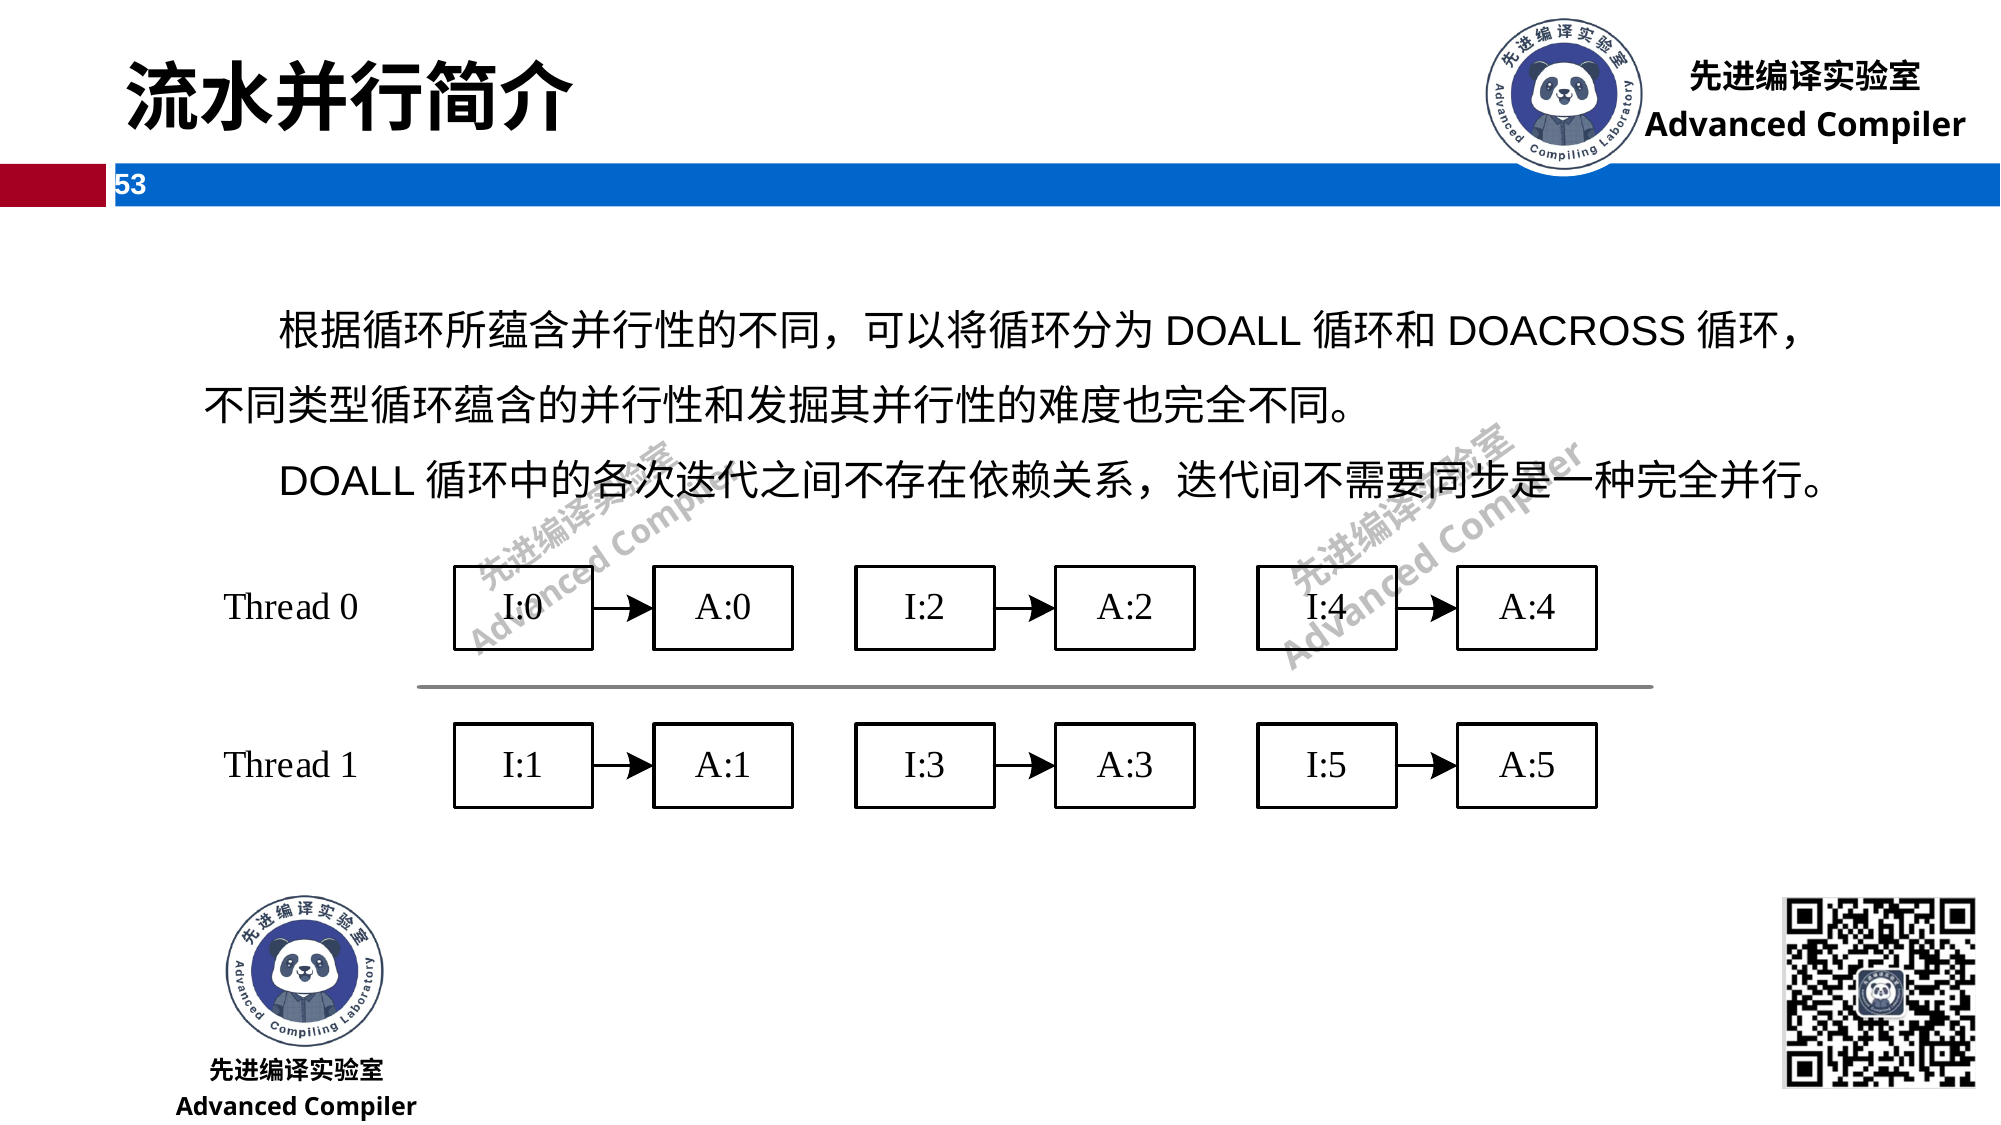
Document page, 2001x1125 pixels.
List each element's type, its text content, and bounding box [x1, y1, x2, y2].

picture [1782, 897, 1976, 1089]
picture [217, 886, 392, 1054]
picture [1500, 150, 1627, 177]
picture [1498, 9, 1630, 38]
title 流水并行简介 [109, 38, 2000, 150]
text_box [177, 522, 1700, 866]
text_box 根据循环所蕴含并行性的不同，可以将循环分为DOALL循环和DOACROSS循环，不同类型循环蕴含的并行性和发掘其并行性的难度也完全不同。 DOALL循环中的各次迭代之间不存在依赖关系，迭代间不需要同步是一种完全并行。 [188, 271, 1841, 511]
